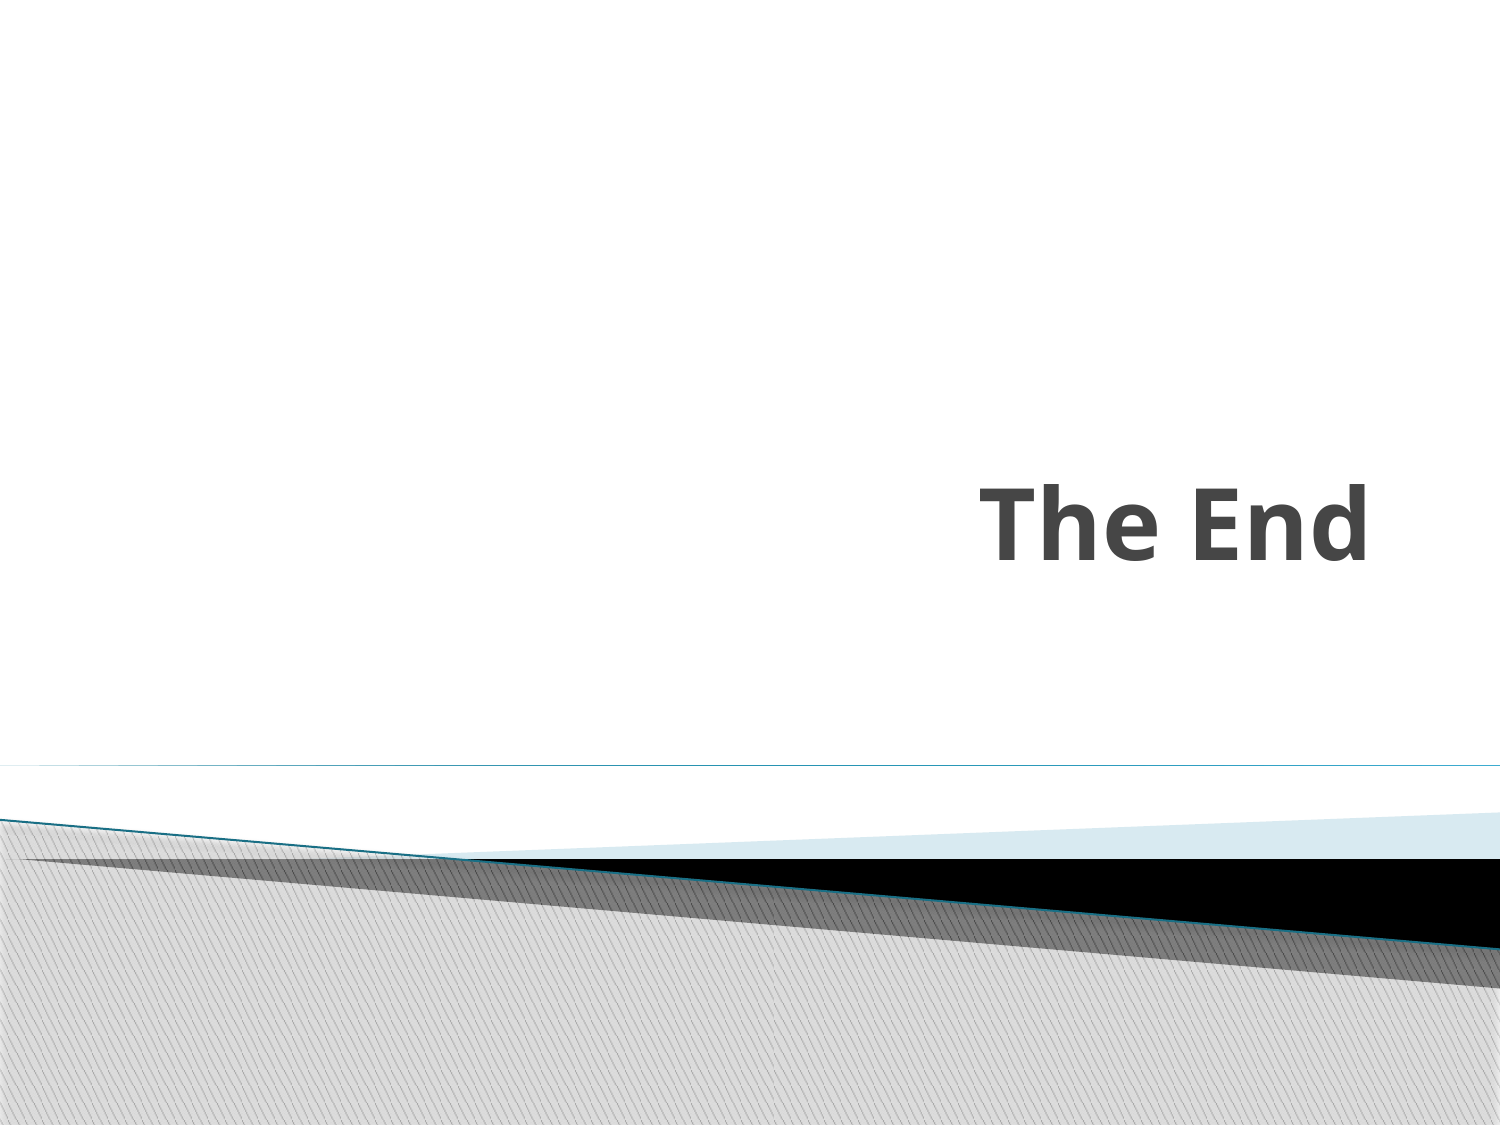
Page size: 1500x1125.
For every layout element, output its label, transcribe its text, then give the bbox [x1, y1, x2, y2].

title The End [112, 287, 1388, 588]
picture [5, 859, 1500, 989]
